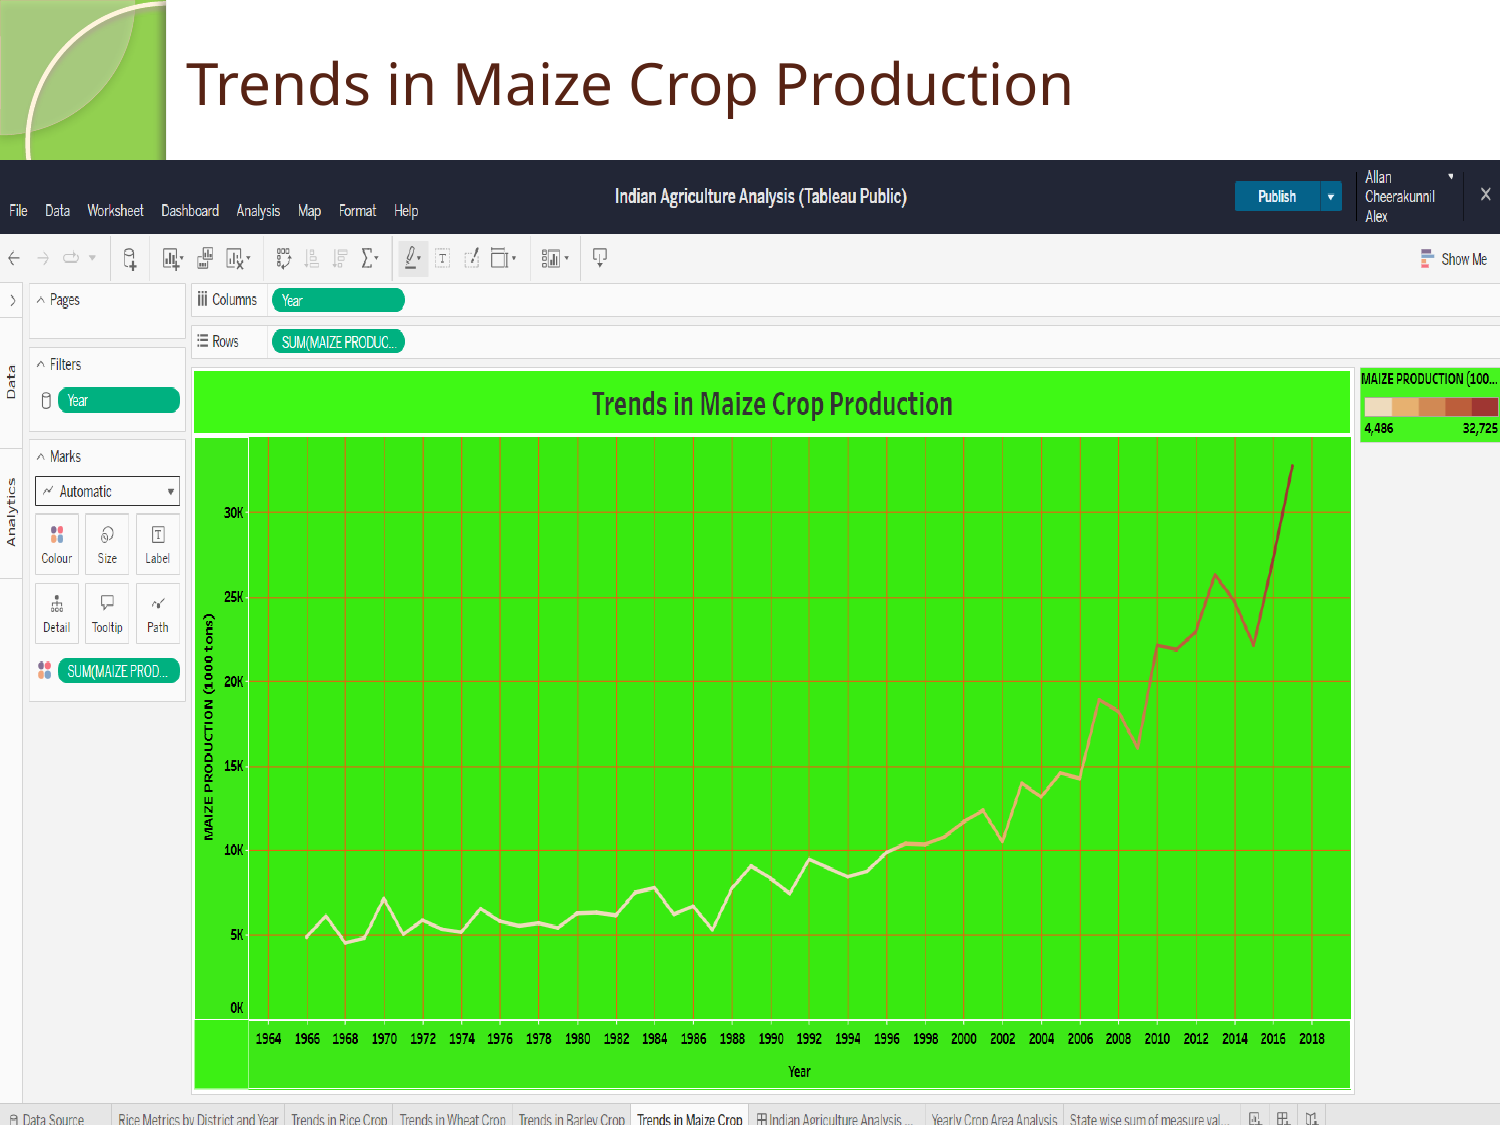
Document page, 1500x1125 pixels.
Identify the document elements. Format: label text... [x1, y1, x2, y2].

title Trends in Maize Crop Production [171, 19, 1402, 145]
picture [0, 160, 1500, 1125]
